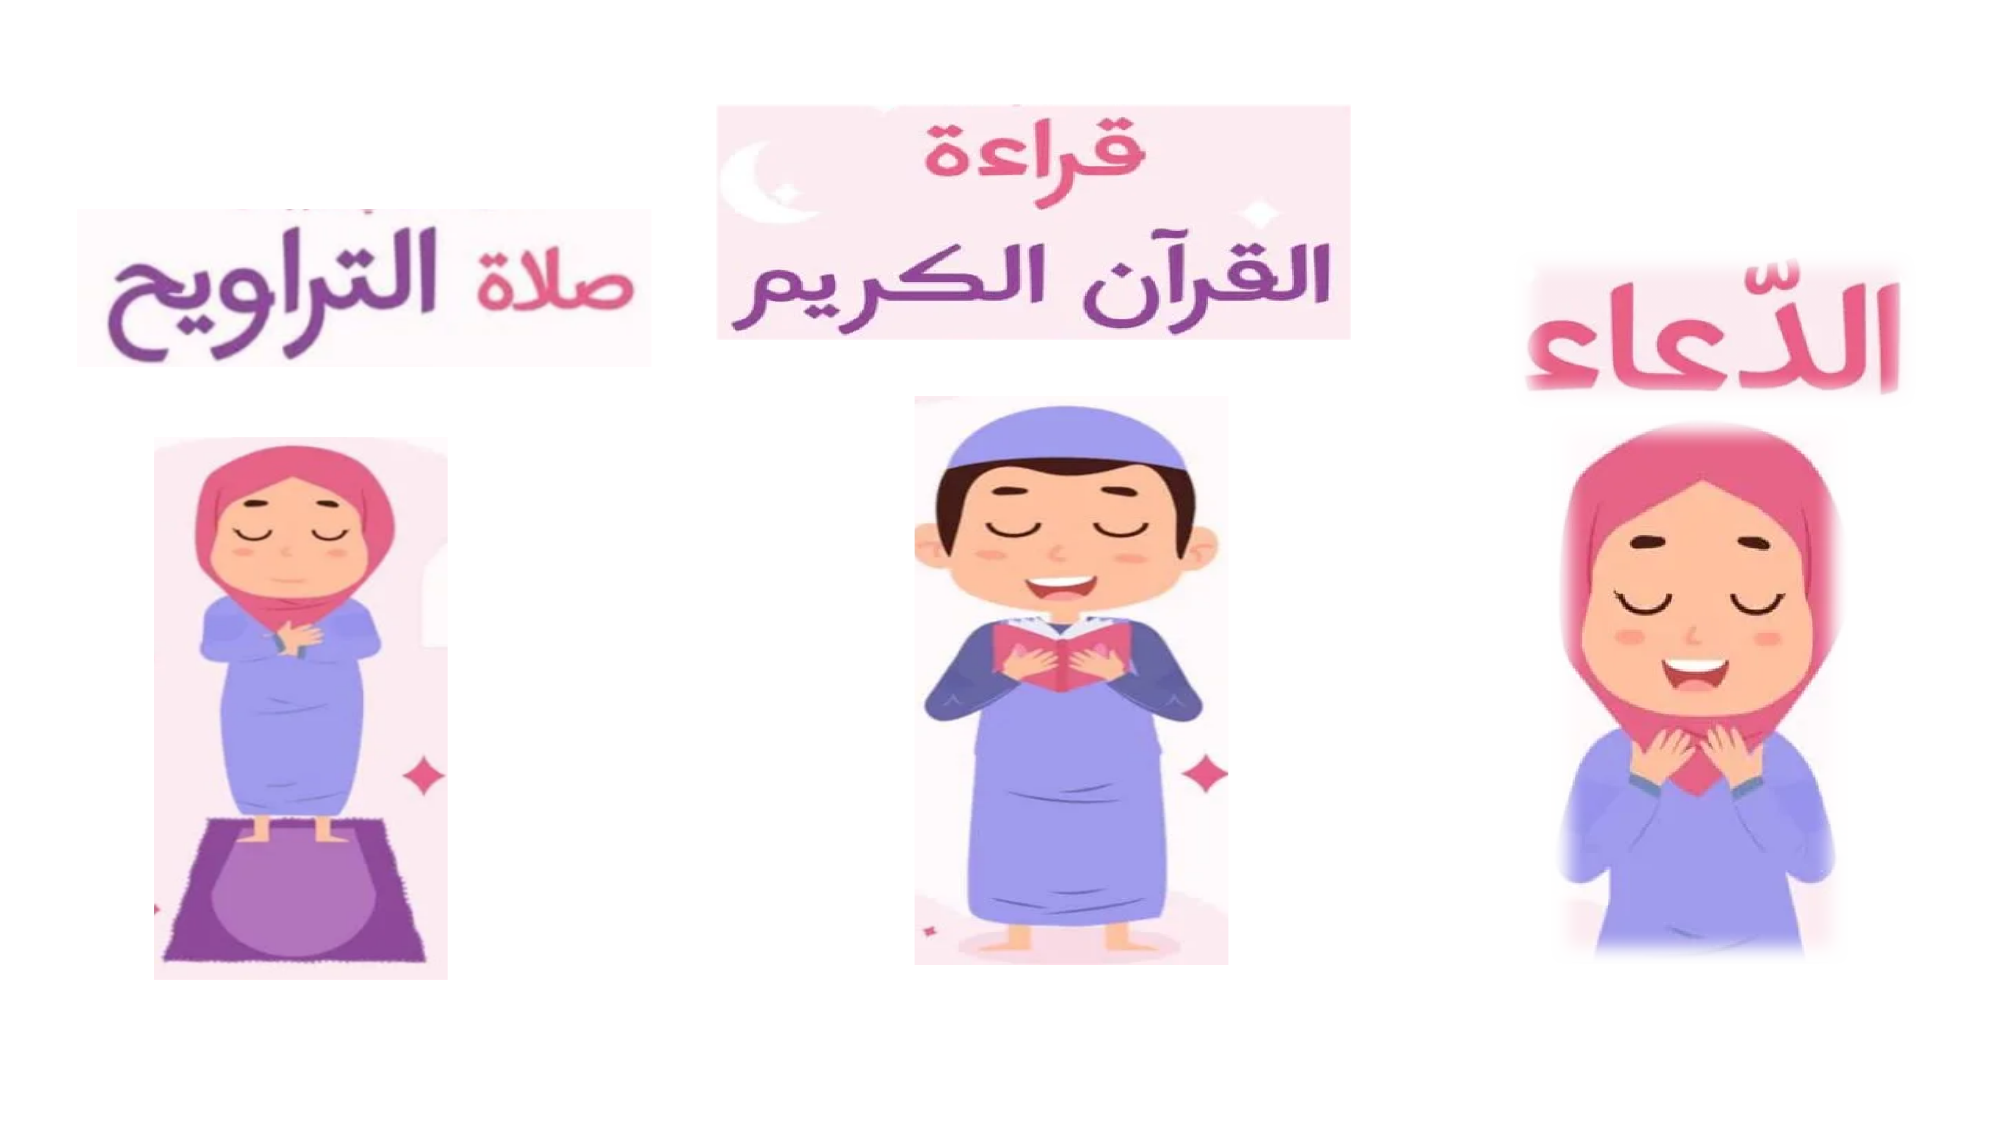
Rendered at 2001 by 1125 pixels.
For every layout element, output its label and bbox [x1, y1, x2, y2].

text_box [1514, 250, 1915, 965]
text_box [716, 104, 1350, 965]
text_box [77, 209, 652, 980]
